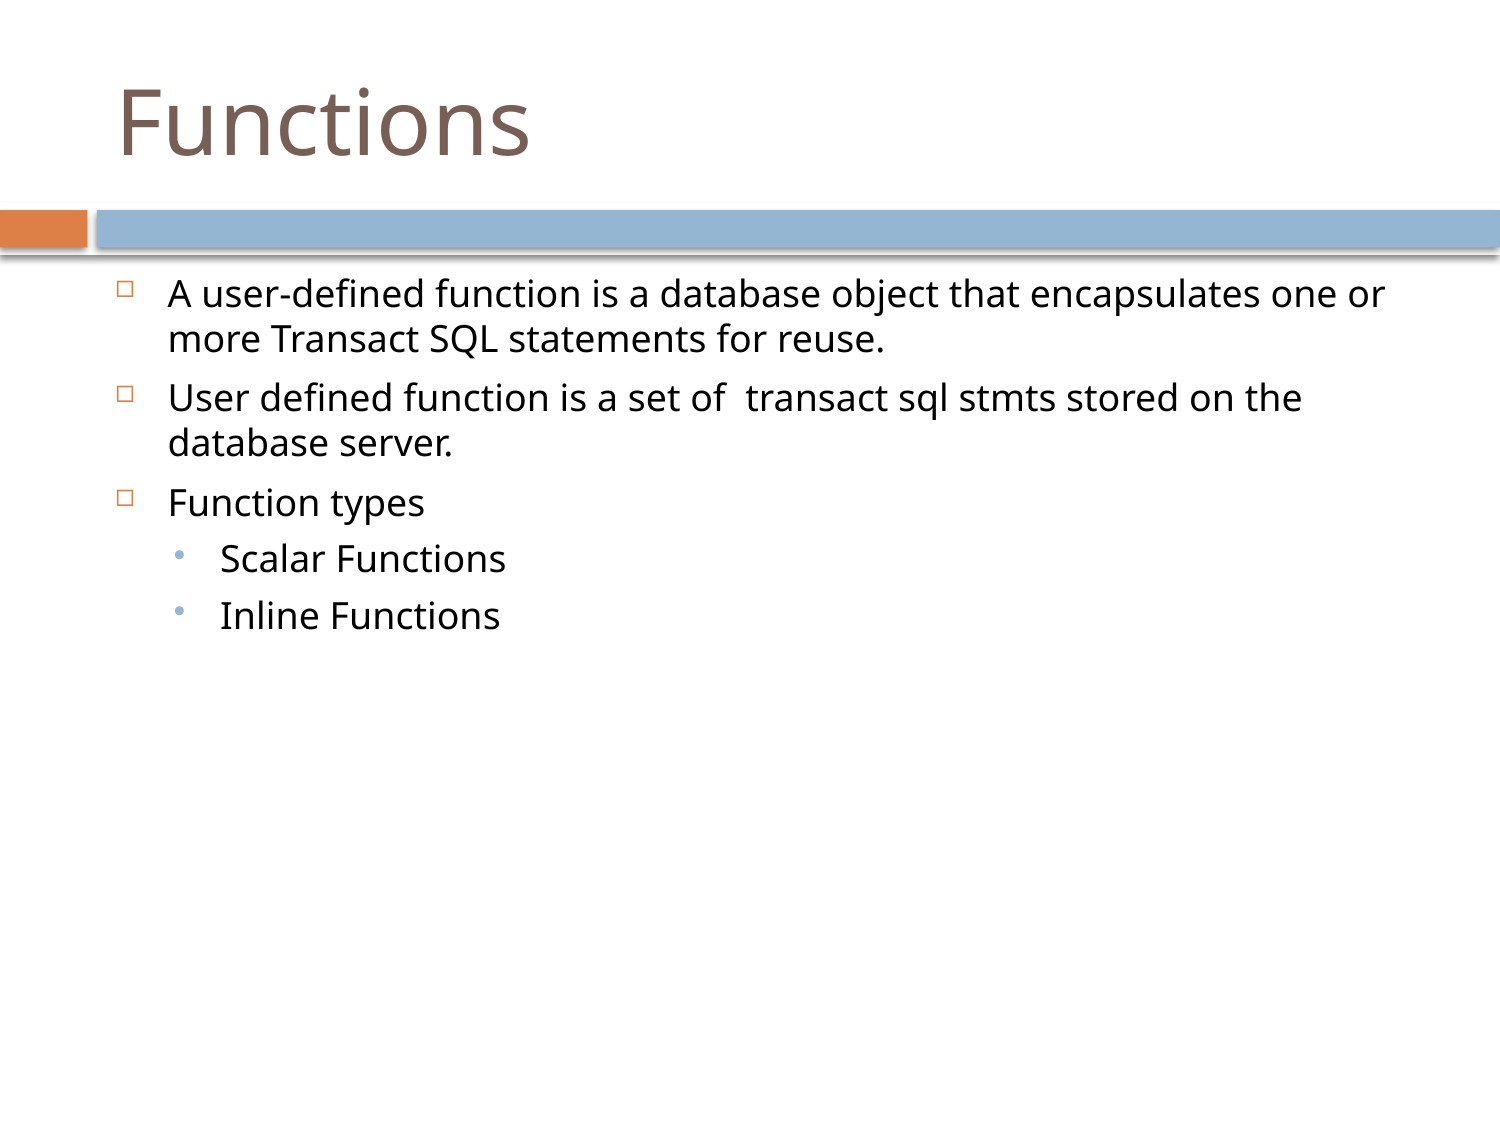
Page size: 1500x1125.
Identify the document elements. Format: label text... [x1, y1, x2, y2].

list A user-defined function is a database object that encapsulates one or more Transact SQL statements for reuse. User defined function is a set of transact sql stmts stored on the database server. Function types Scalar Functions Inline Functions [100, 262, 1438, 1000]
title Functions [100, 37, 1438, 200]
